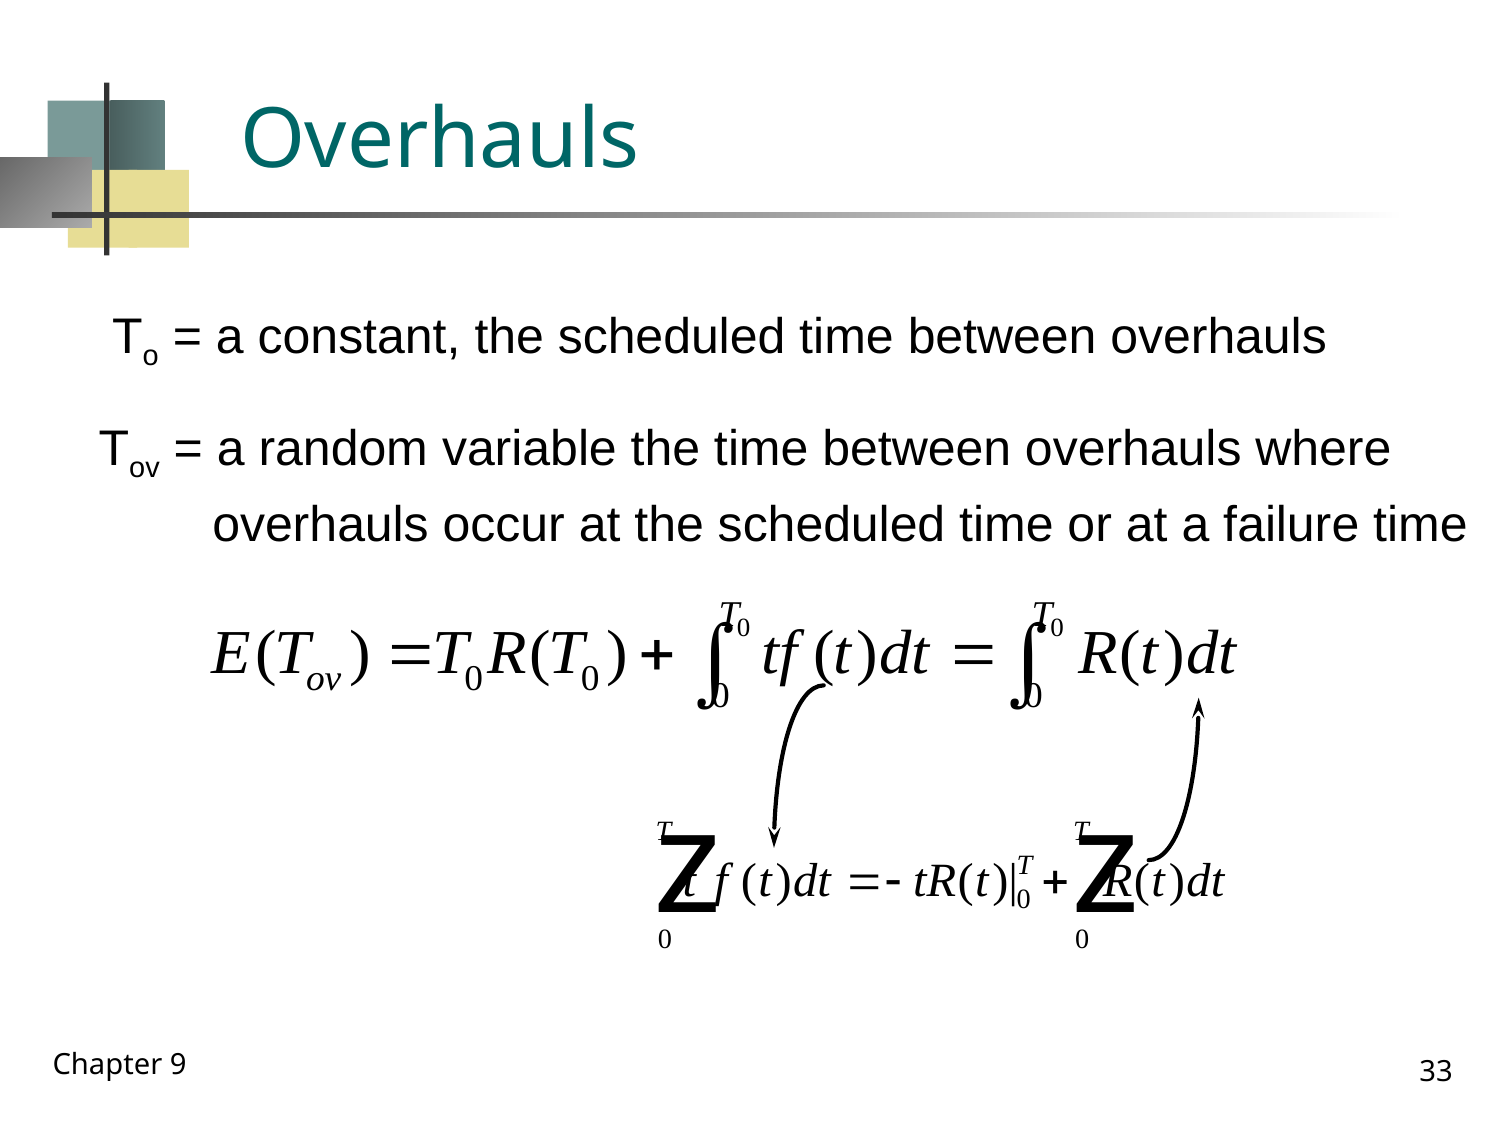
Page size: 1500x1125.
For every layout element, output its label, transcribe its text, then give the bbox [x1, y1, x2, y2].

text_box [199, 584, 1252, 722]
text_box To = a constant, the scheduled time between overhauls [97, 287, 1360, 380]
title Overhauls [225, 62, 1391, 193]
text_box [645, 685, 1237, 961]
slide_number 33 [1154, 1023, 1468, 1100]
text_box Tov = a random variable the time between overhauls where overhauls occur at the scheduled time or at a failure time [83, 407, 1500, 561]
slide_number Chapter 9 [37, 1012, 351, 1088]
